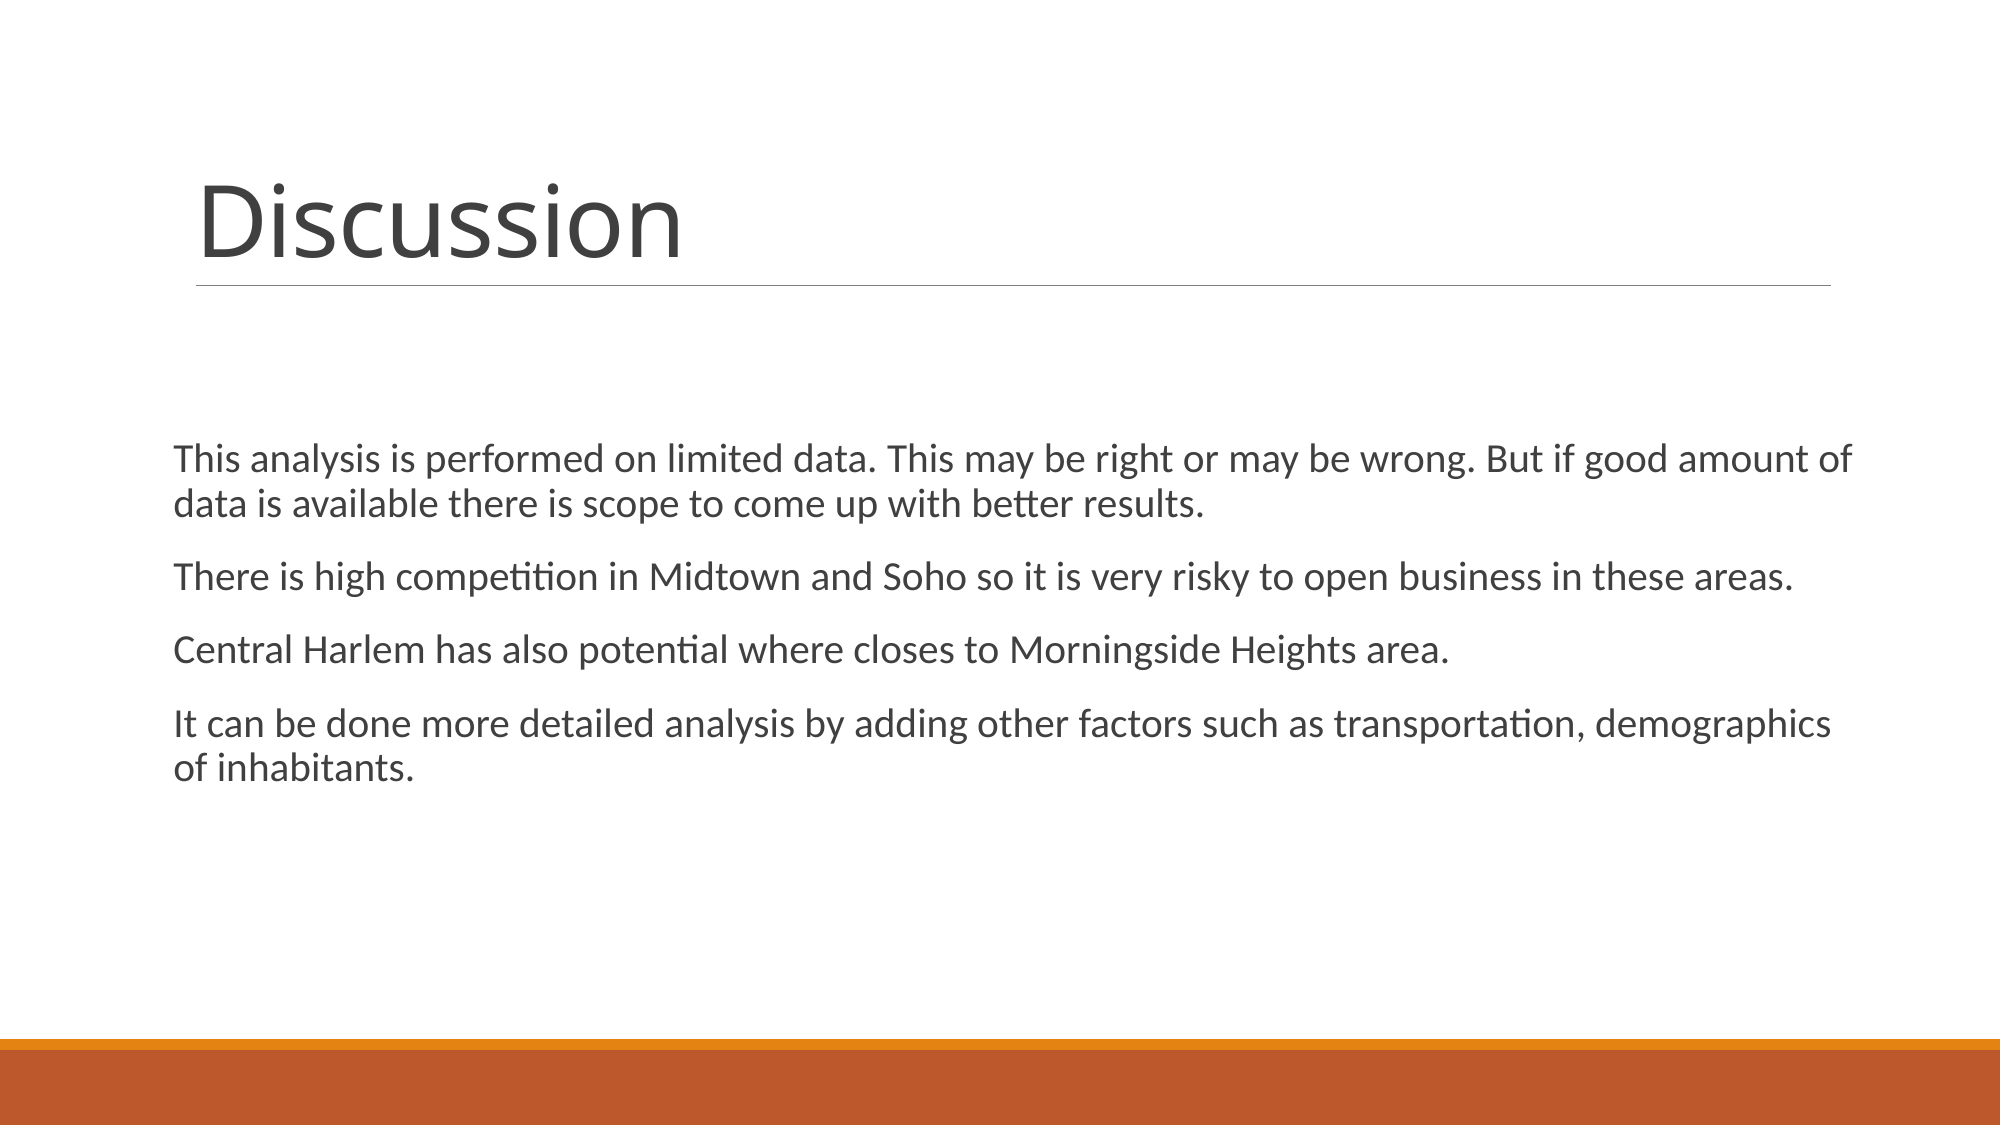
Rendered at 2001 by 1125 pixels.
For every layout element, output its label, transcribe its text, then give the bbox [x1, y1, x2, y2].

list This analysis is performed on limited data. This may be right or may be wrong. But if good amount of data is available there is scope to come up with better results. There is high competition in Midtown and Soho so it is very risky to open business in these areas. Central Harlem has also potential where closes to Morningside Heights area. It can be done more detailed analysis by adding other factors such as transportation, demographics of inhabitants. [158, 429, 1855, 802]
title Discussion [180, 47, 1830, 285]
